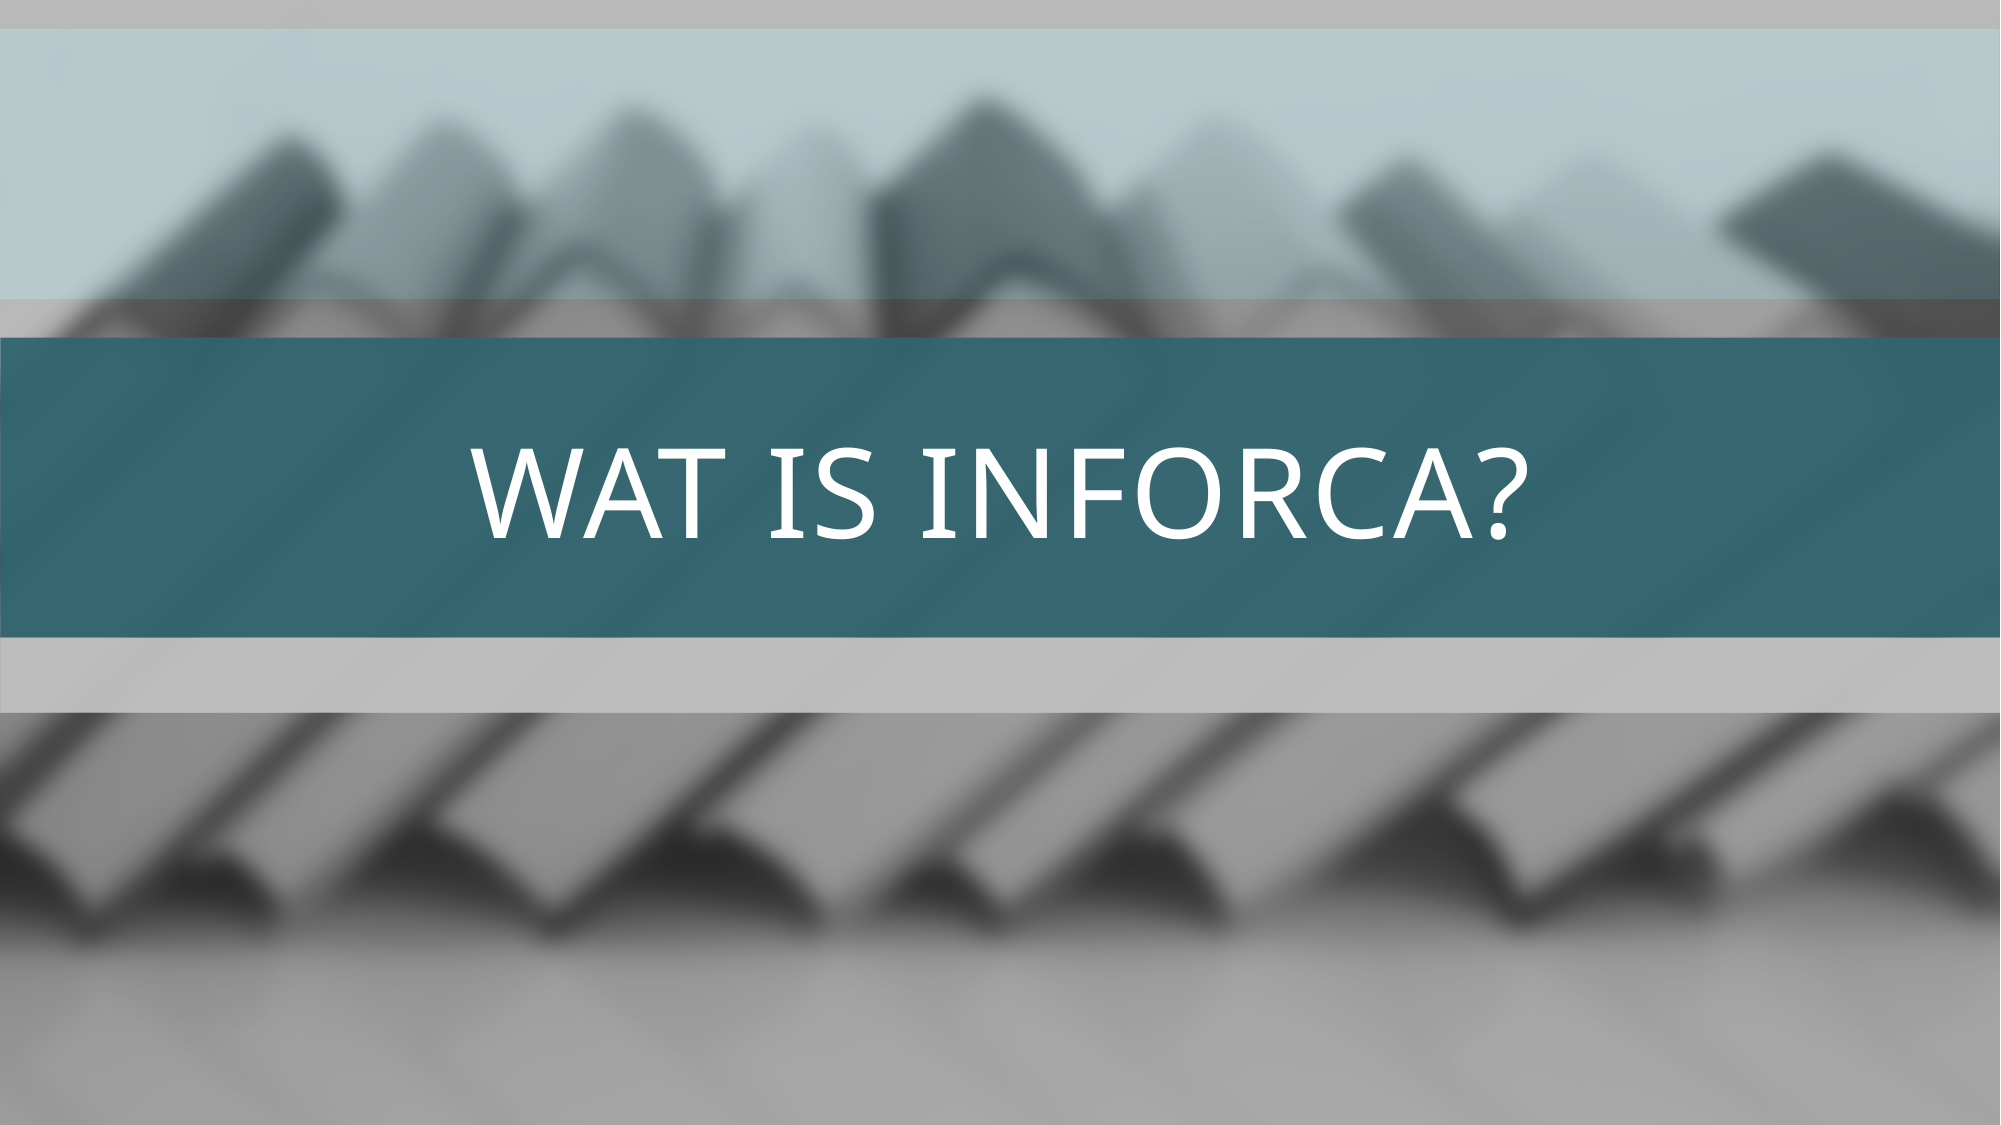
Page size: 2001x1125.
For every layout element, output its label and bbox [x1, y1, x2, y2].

list [0, 0, 2000, 1125]
